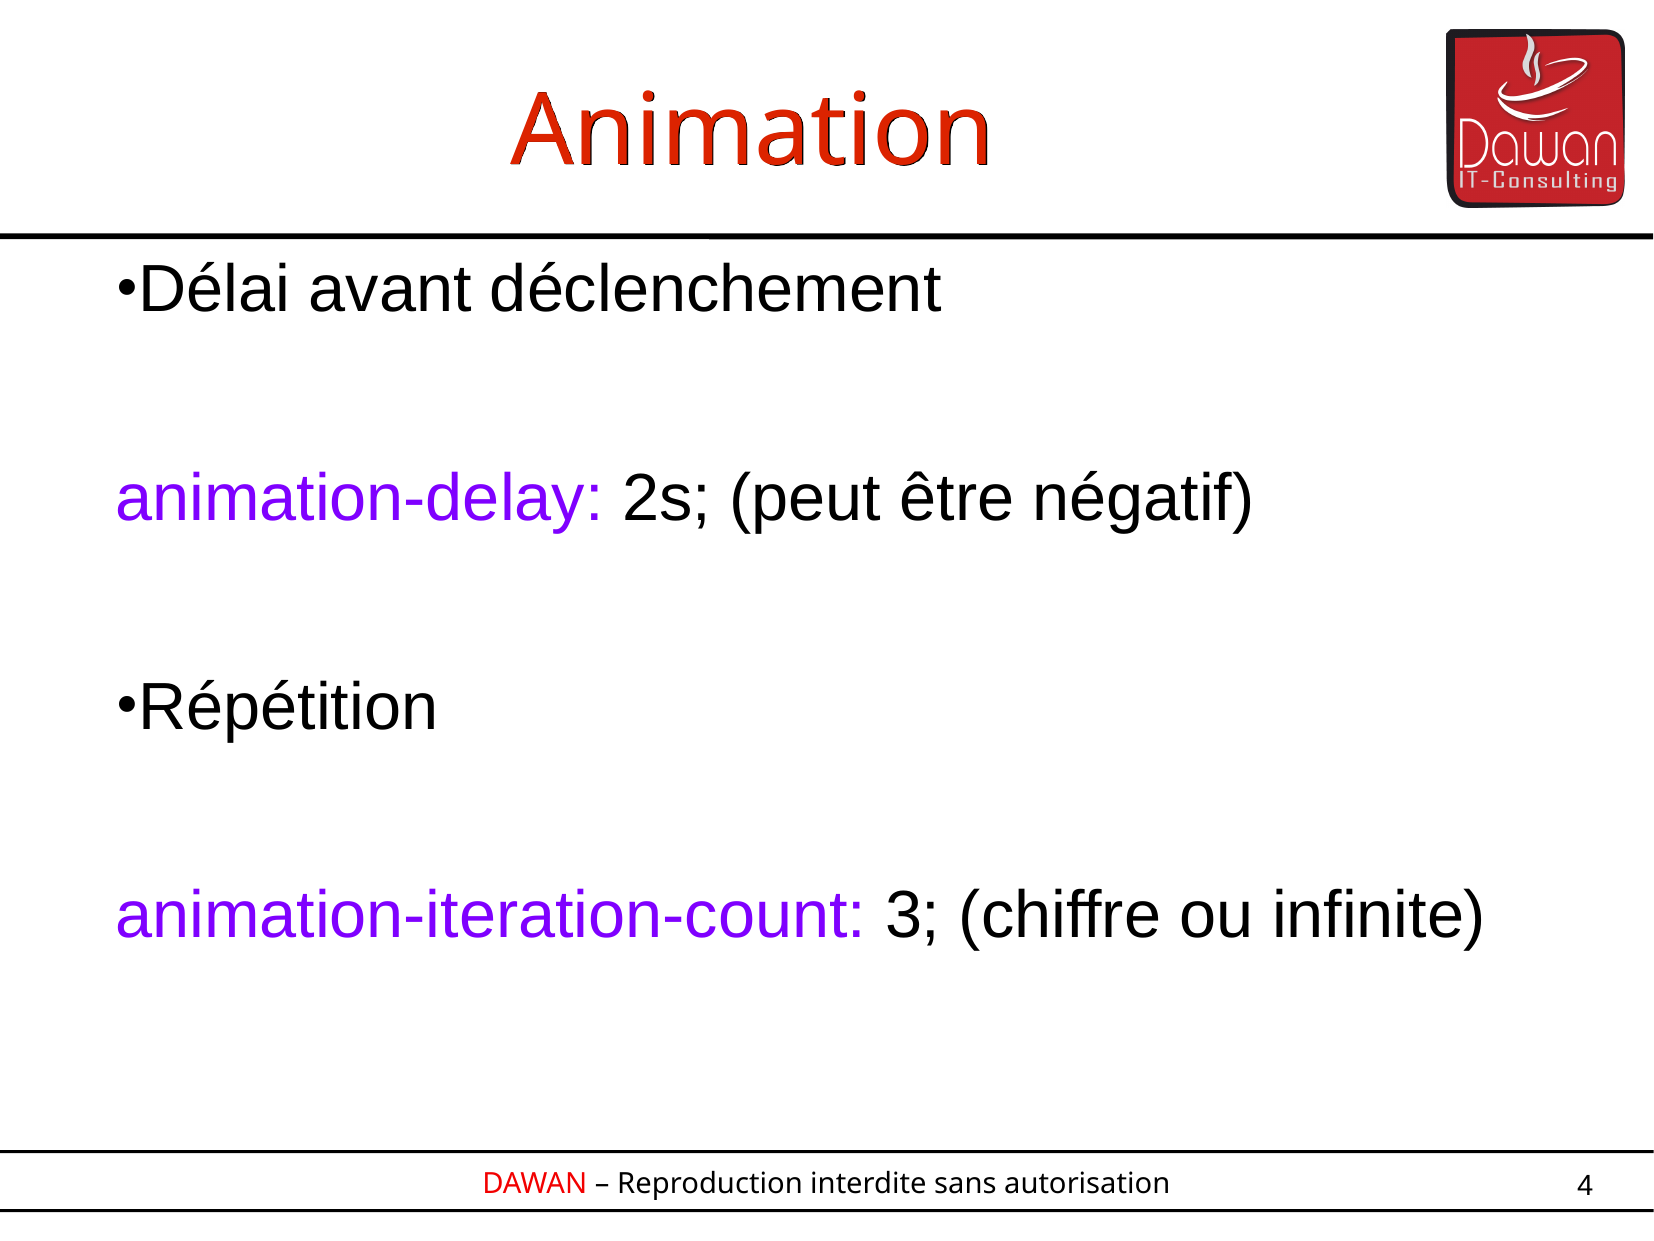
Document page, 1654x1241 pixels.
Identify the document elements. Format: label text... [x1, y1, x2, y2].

title Animation [59, 0, 1446, 247]
picture [1446, 29, 1625, 208]
list Délai avant déclenchement animation-delay: 2s; (peut être négatif) Répétition animation-iteration-count: 3; (chiffre ou infinite) [59, 247, 1594, 972]
slide_number 4 [1535, 1169, 1594, 1233]
